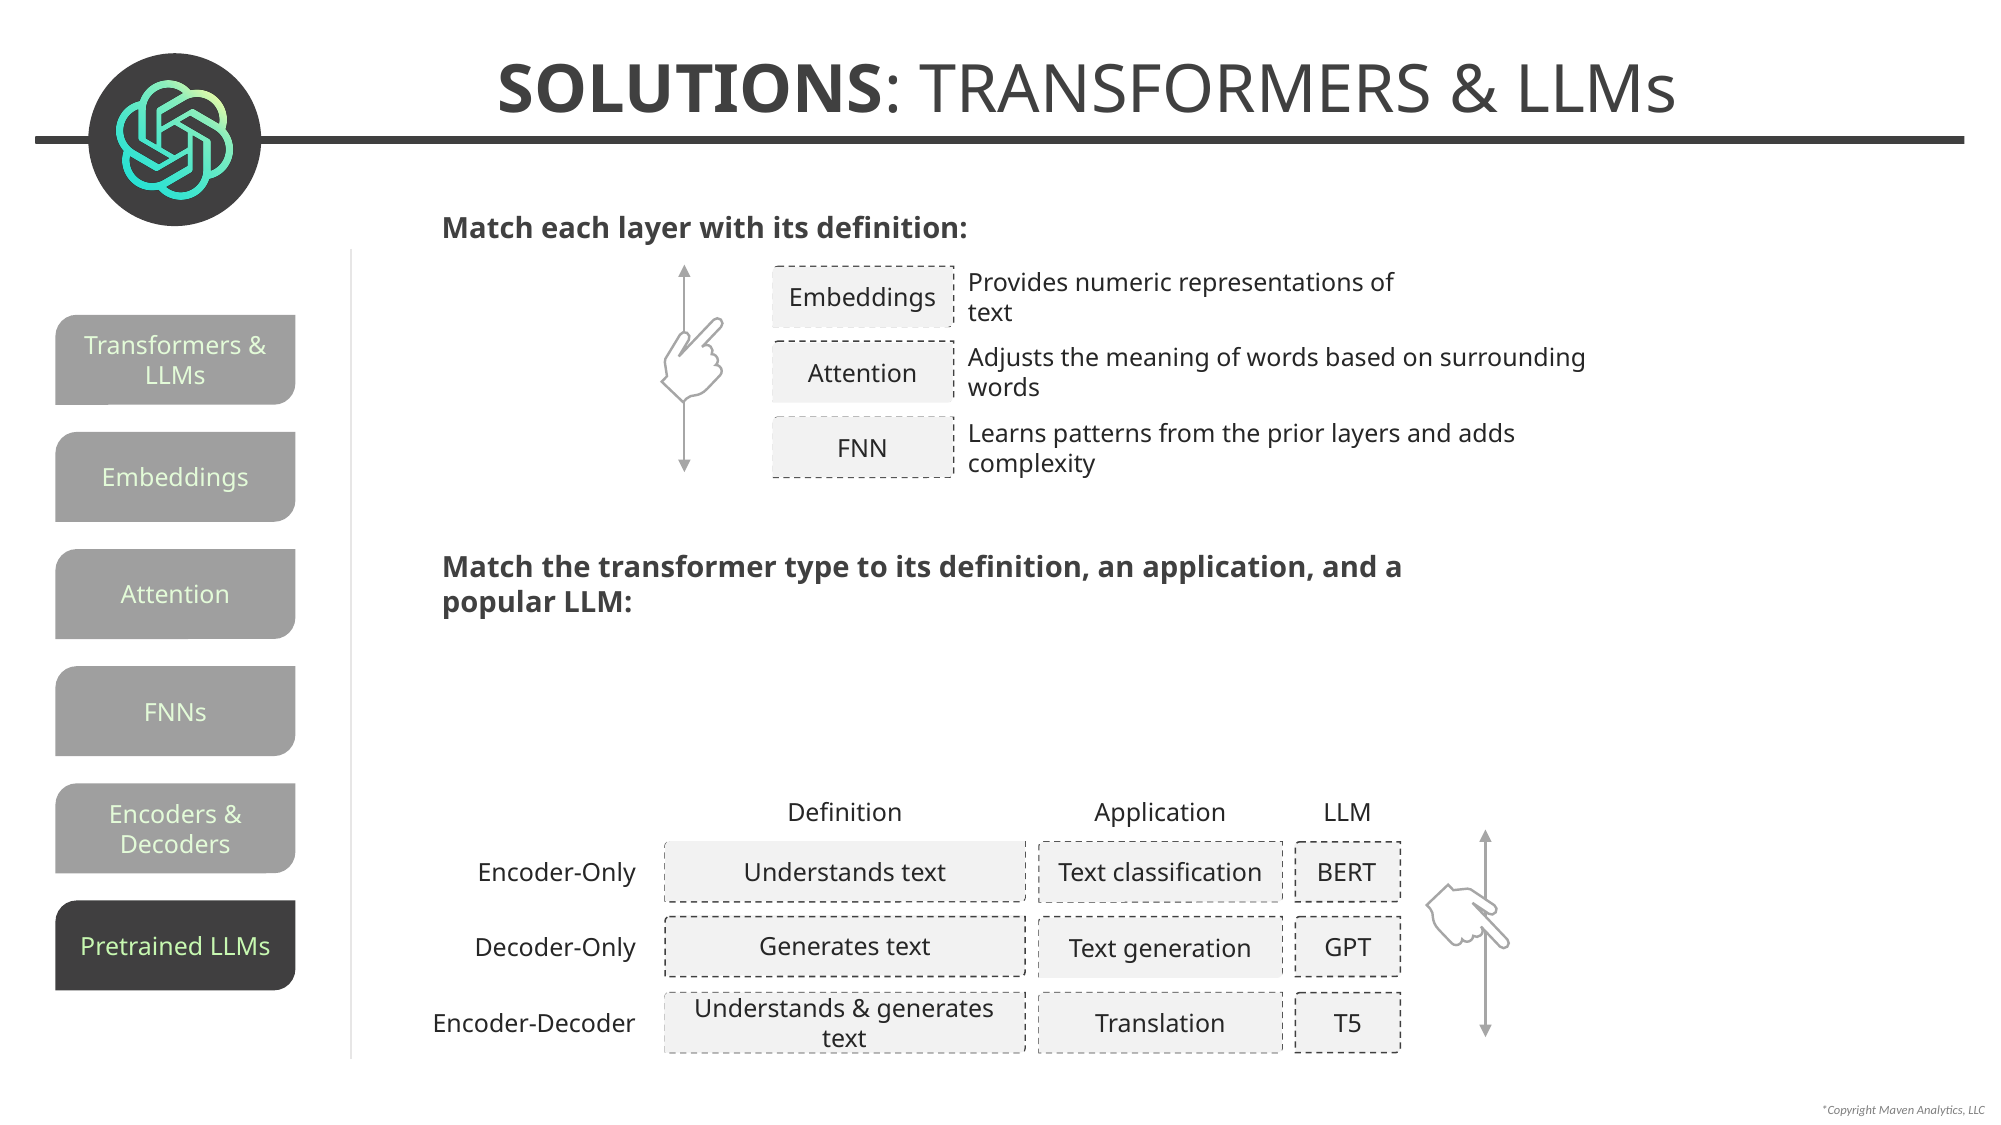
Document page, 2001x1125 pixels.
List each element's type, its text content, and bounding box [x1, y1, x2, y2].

text_box [35, 136, 88, 144]
text_box Match the transformer type to its definition, an application, and a popular LLM: [426, 540, 1496, 626]
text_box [773, 266, 1622, 478]
text_box Match each layer with its definition: [426, 201, 1245, 252]
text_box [42, 248, 351, 1059]
picture [95, 60, 254, 220]
text_box [142, 220, 207, 227]
text_box [262, 136, 1965, 144]
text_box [1442, 829, 1500, 1038]
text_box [412, 788, 1401, 1053]
text_box [88, 106, 95, 174]
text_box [669, 264, 727, 473]
text_box *Copyright Maven Analytics, LLC [1789, 1094, 2000, 1125]
text_box [254, 105, 262, 175]
text_box SOLUTIONS: TRANSFORMERS & LLMs [175, 38, 2000, 135]
text_box [141, 53, 209, 60]
